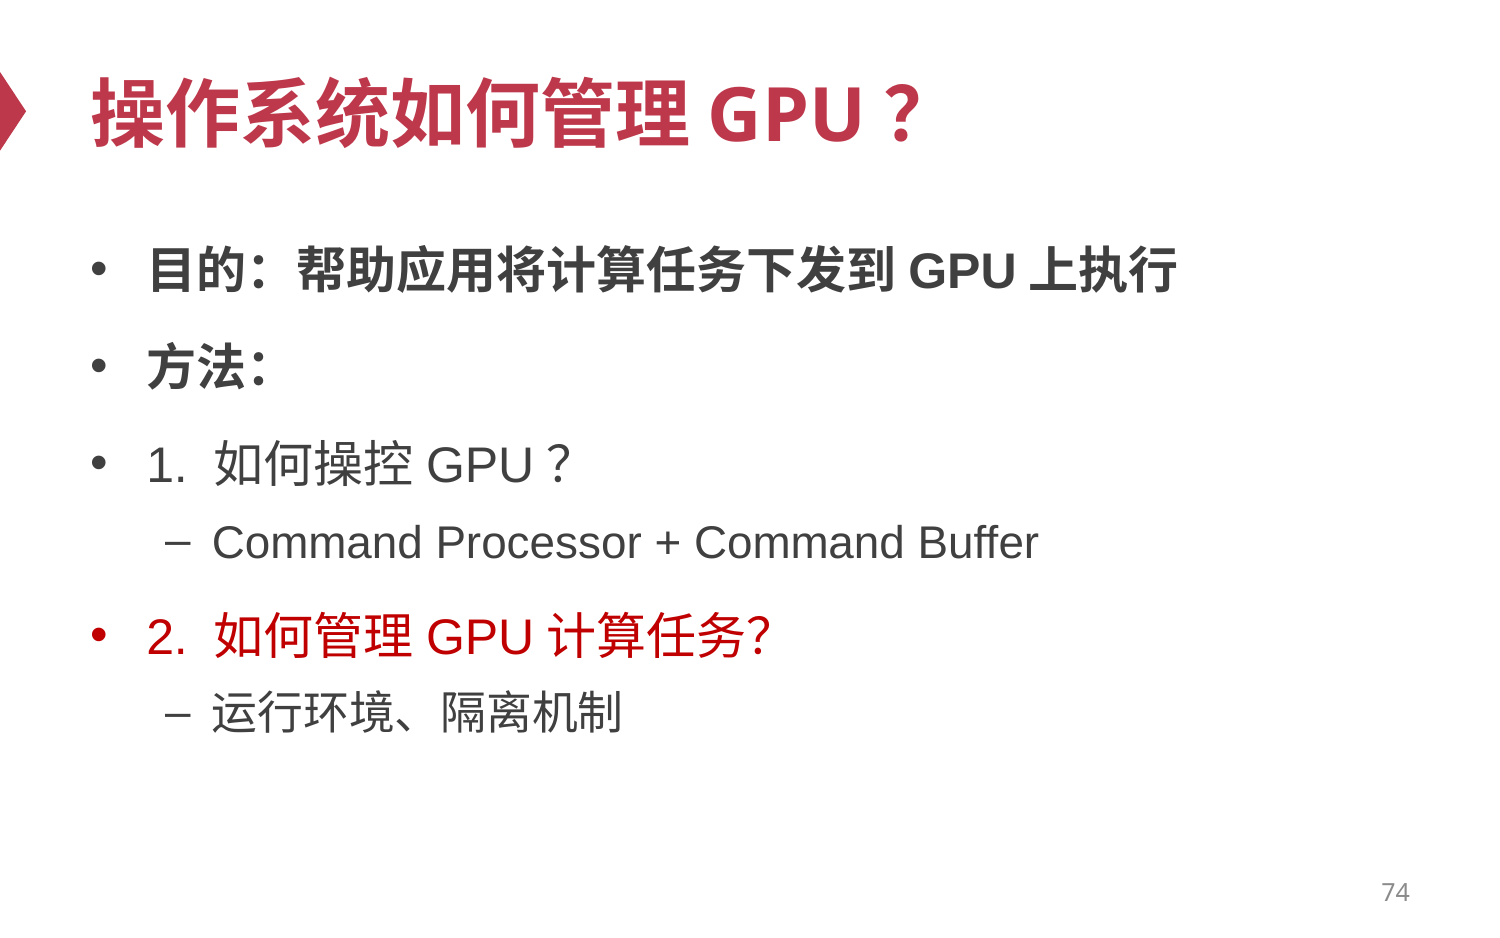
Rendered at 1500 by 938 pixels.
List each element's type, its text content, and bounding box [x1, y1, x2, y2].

slide_number 74 [1074, 868, 1425, 919]
title 操作系统如何管理GPU？ [75, 37, 1425, 186]
list 目的：帮助应用将计算任务下发到GPU上执行 方法： 1. 如何操控GPU？ Command Processor + Command Buffer 2. 如何管理GPU计算任务？ 运行环境、隔离机制 [75, 218, 1425, 847]
